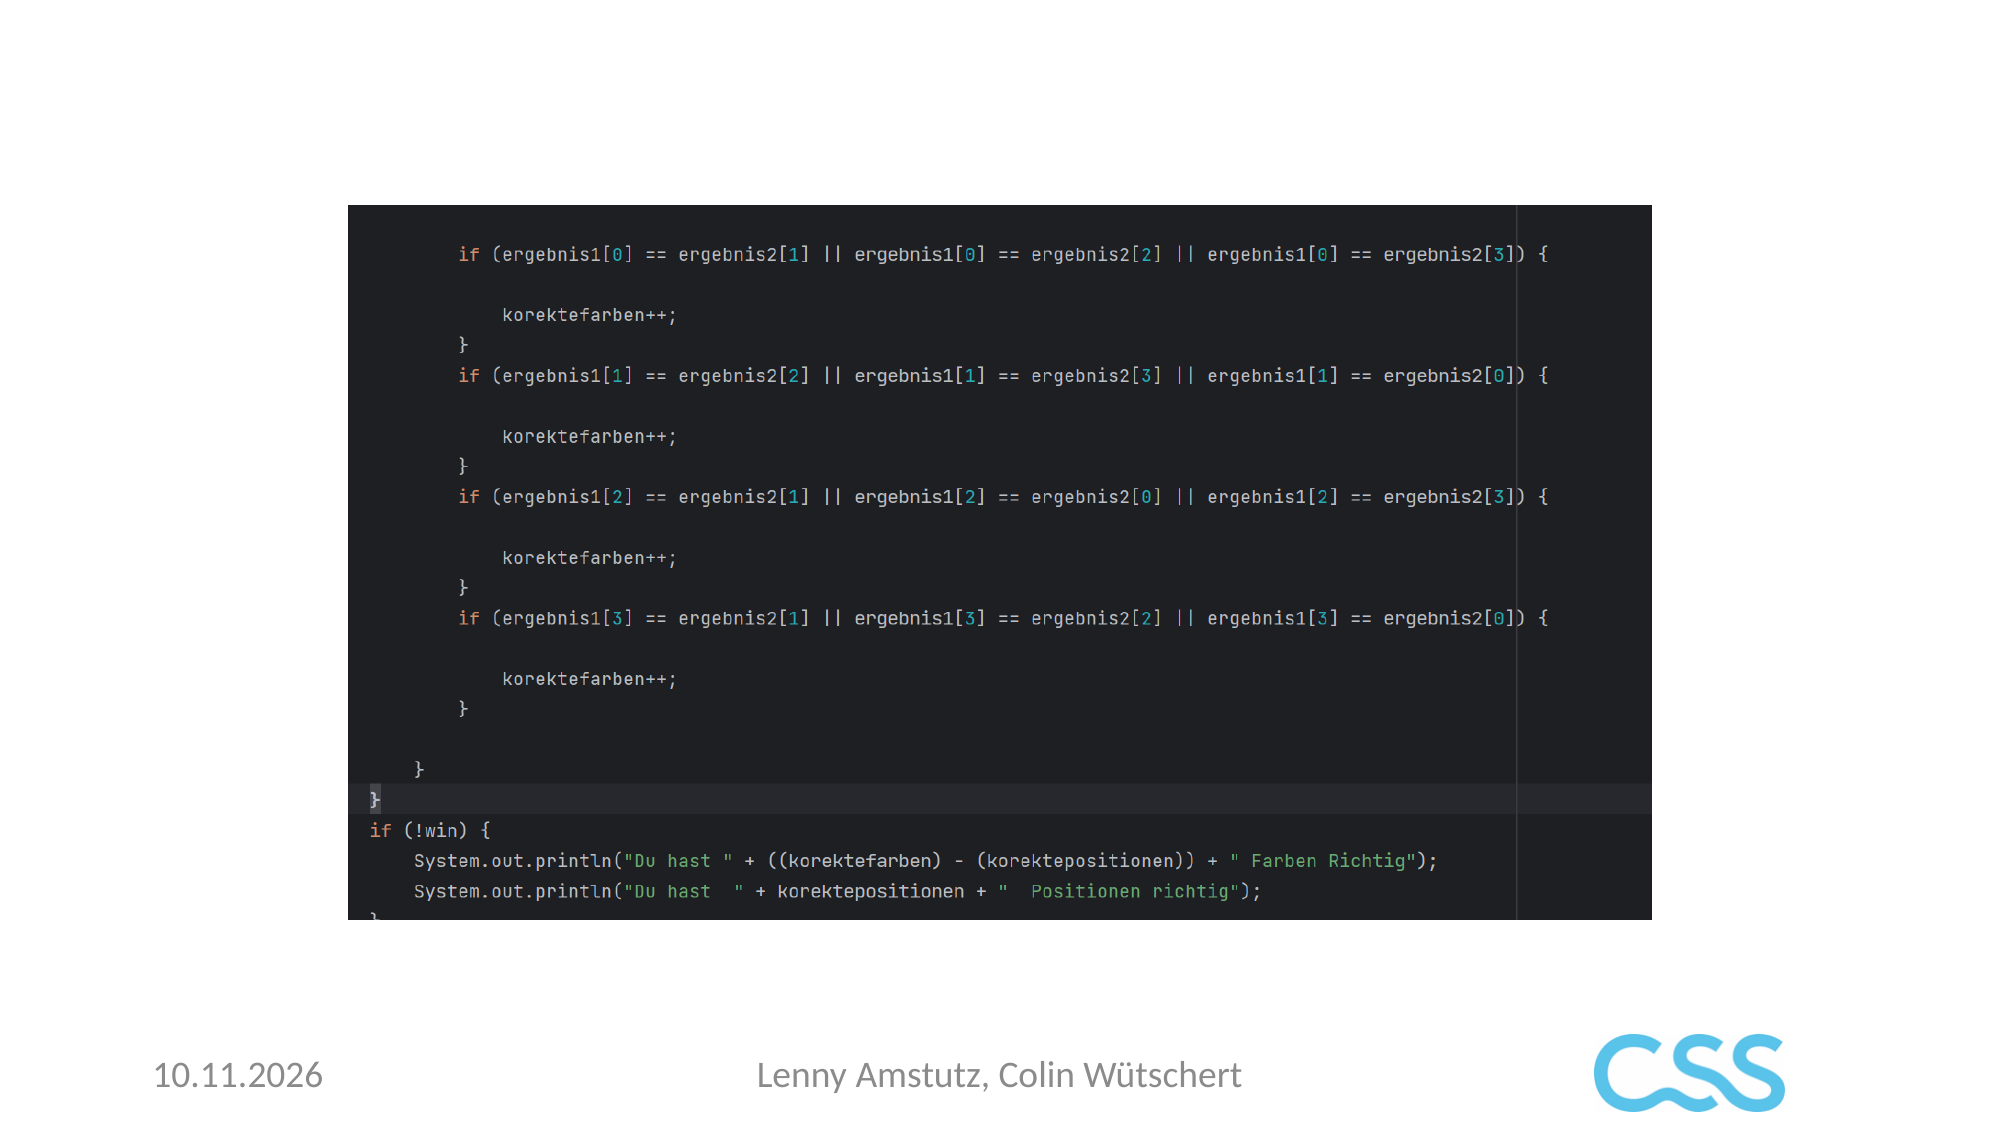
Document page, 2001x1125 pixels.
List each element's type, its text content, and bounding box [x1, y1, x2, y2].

footer Lenny Amstutz, Colin Wütschert [662, 1042, 1338, 1103]
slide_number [137, 1042, 588, 1103]
picture [1594, 1034, 1785, 1112]
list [348, 205, 1652, 920]
